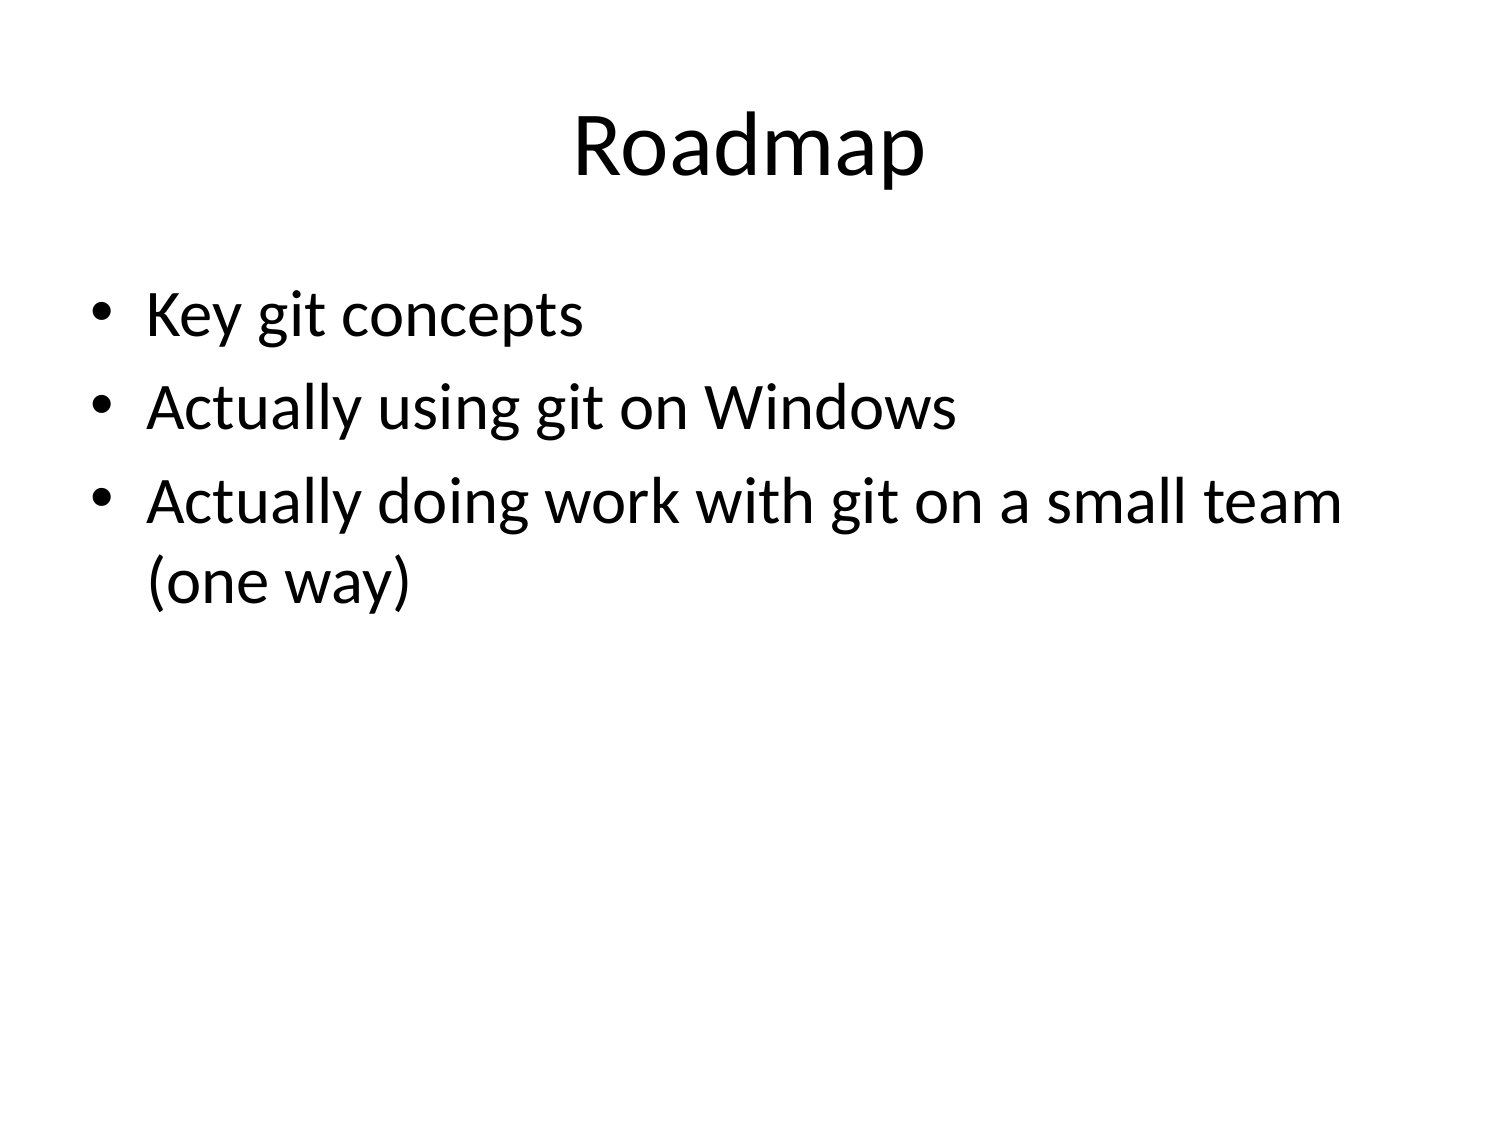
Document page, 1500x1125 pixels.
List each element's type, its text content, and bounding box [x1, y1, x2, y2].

title Roadmap [75, 45, 1425, 233]
list Key git concepts Actually using git on Windows Actually doing work with git on a small team (one way) [75, 262, 1425, 1005]
